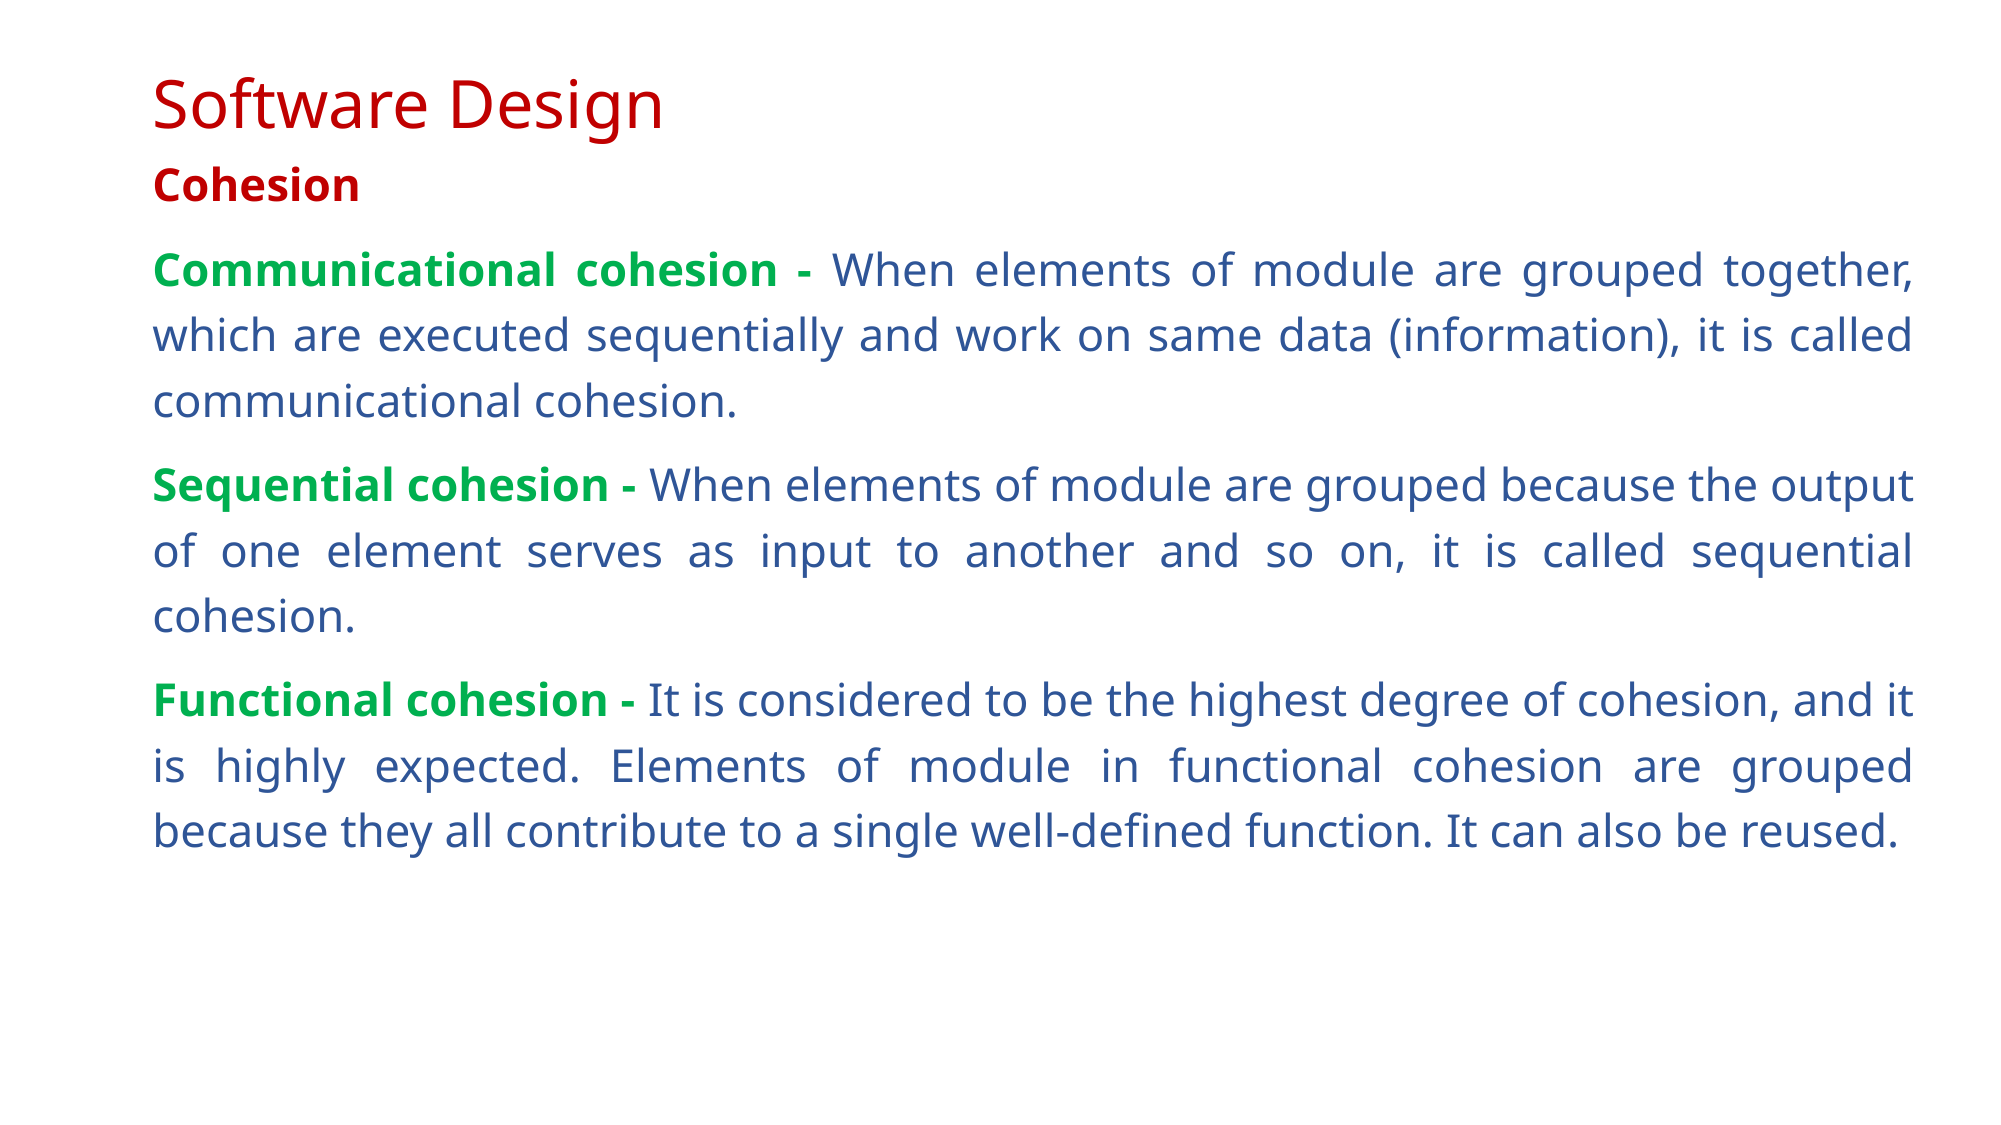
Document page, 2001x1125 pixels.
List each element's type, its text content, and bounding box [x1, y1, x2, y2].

title Software Design [137, 59, 1863, 154]
list Cohesion Communicational cohesion - When elements of module are grouped together, which are executed sequentially and work on same data (information), it is called communicational cohesion. Sequential cohesion - When elements of module are grouped because the output of one element serves as input to another and so on, it is called sequential cohesion. Functional cohesion - It is considered to be the highest degree of cohesion, and it is highly expected. Elements of module in functional cohesion are grouped because they all contribute to a single well-defined function. It can also be reused. [137, 154, 1931, 1098]
